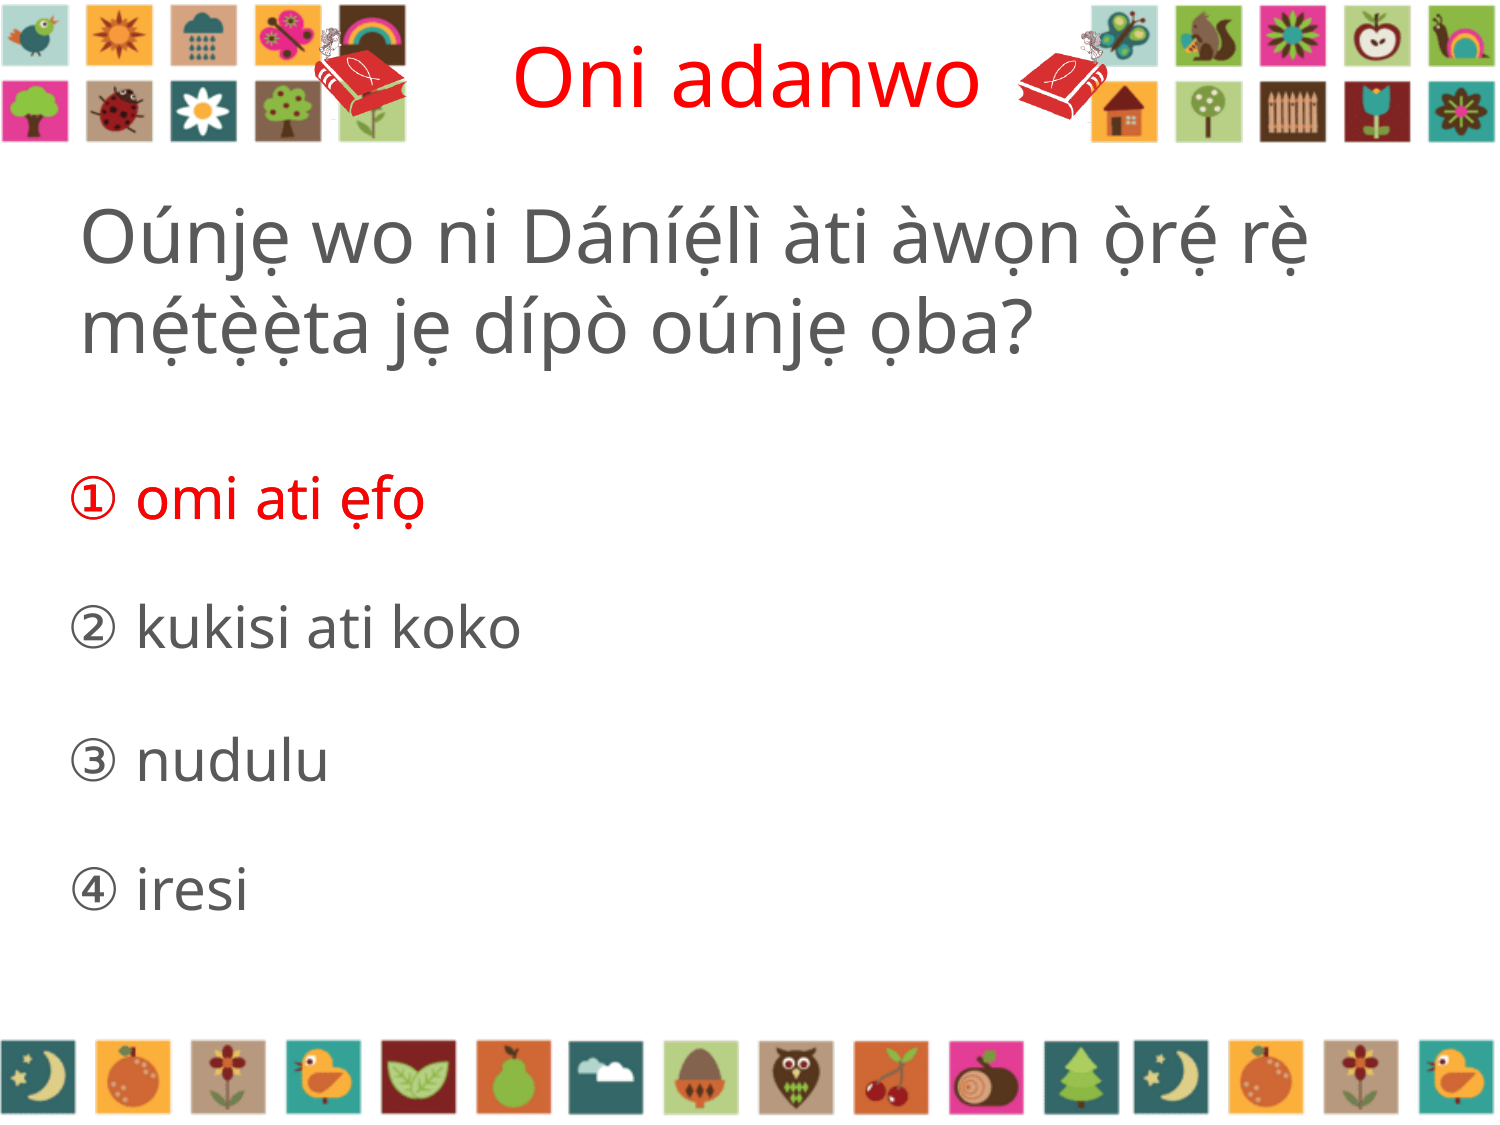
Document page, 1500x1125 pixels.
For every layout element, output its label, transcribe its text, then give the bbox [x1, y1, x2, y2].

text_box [0, 1028, 1500, 1118]
text_box ② kukisi ati koko [53, 582, 1436, 668]
text_box ③ nudulu [53, 716, 1483, 801]
picture [986, 3, 1500, 150]
text_box Oúnjẹ wo ni Dáníẹ́lì àti àwọn ọ̀rẹ́ rẹ̀ mẹ́tẹ̀ẹ̀ta jẹ dípò oúnjẹ ọba? [64, 181, 1447, 377]
text_box ④ iresi [53, 844, 1483, 930]
text_box Oni adanwo [425, 16, 1076, 131]
picture [0, 3, 439, 150]
text_box ① omi ati ẹfọ [52, 454, 1483, 539]
